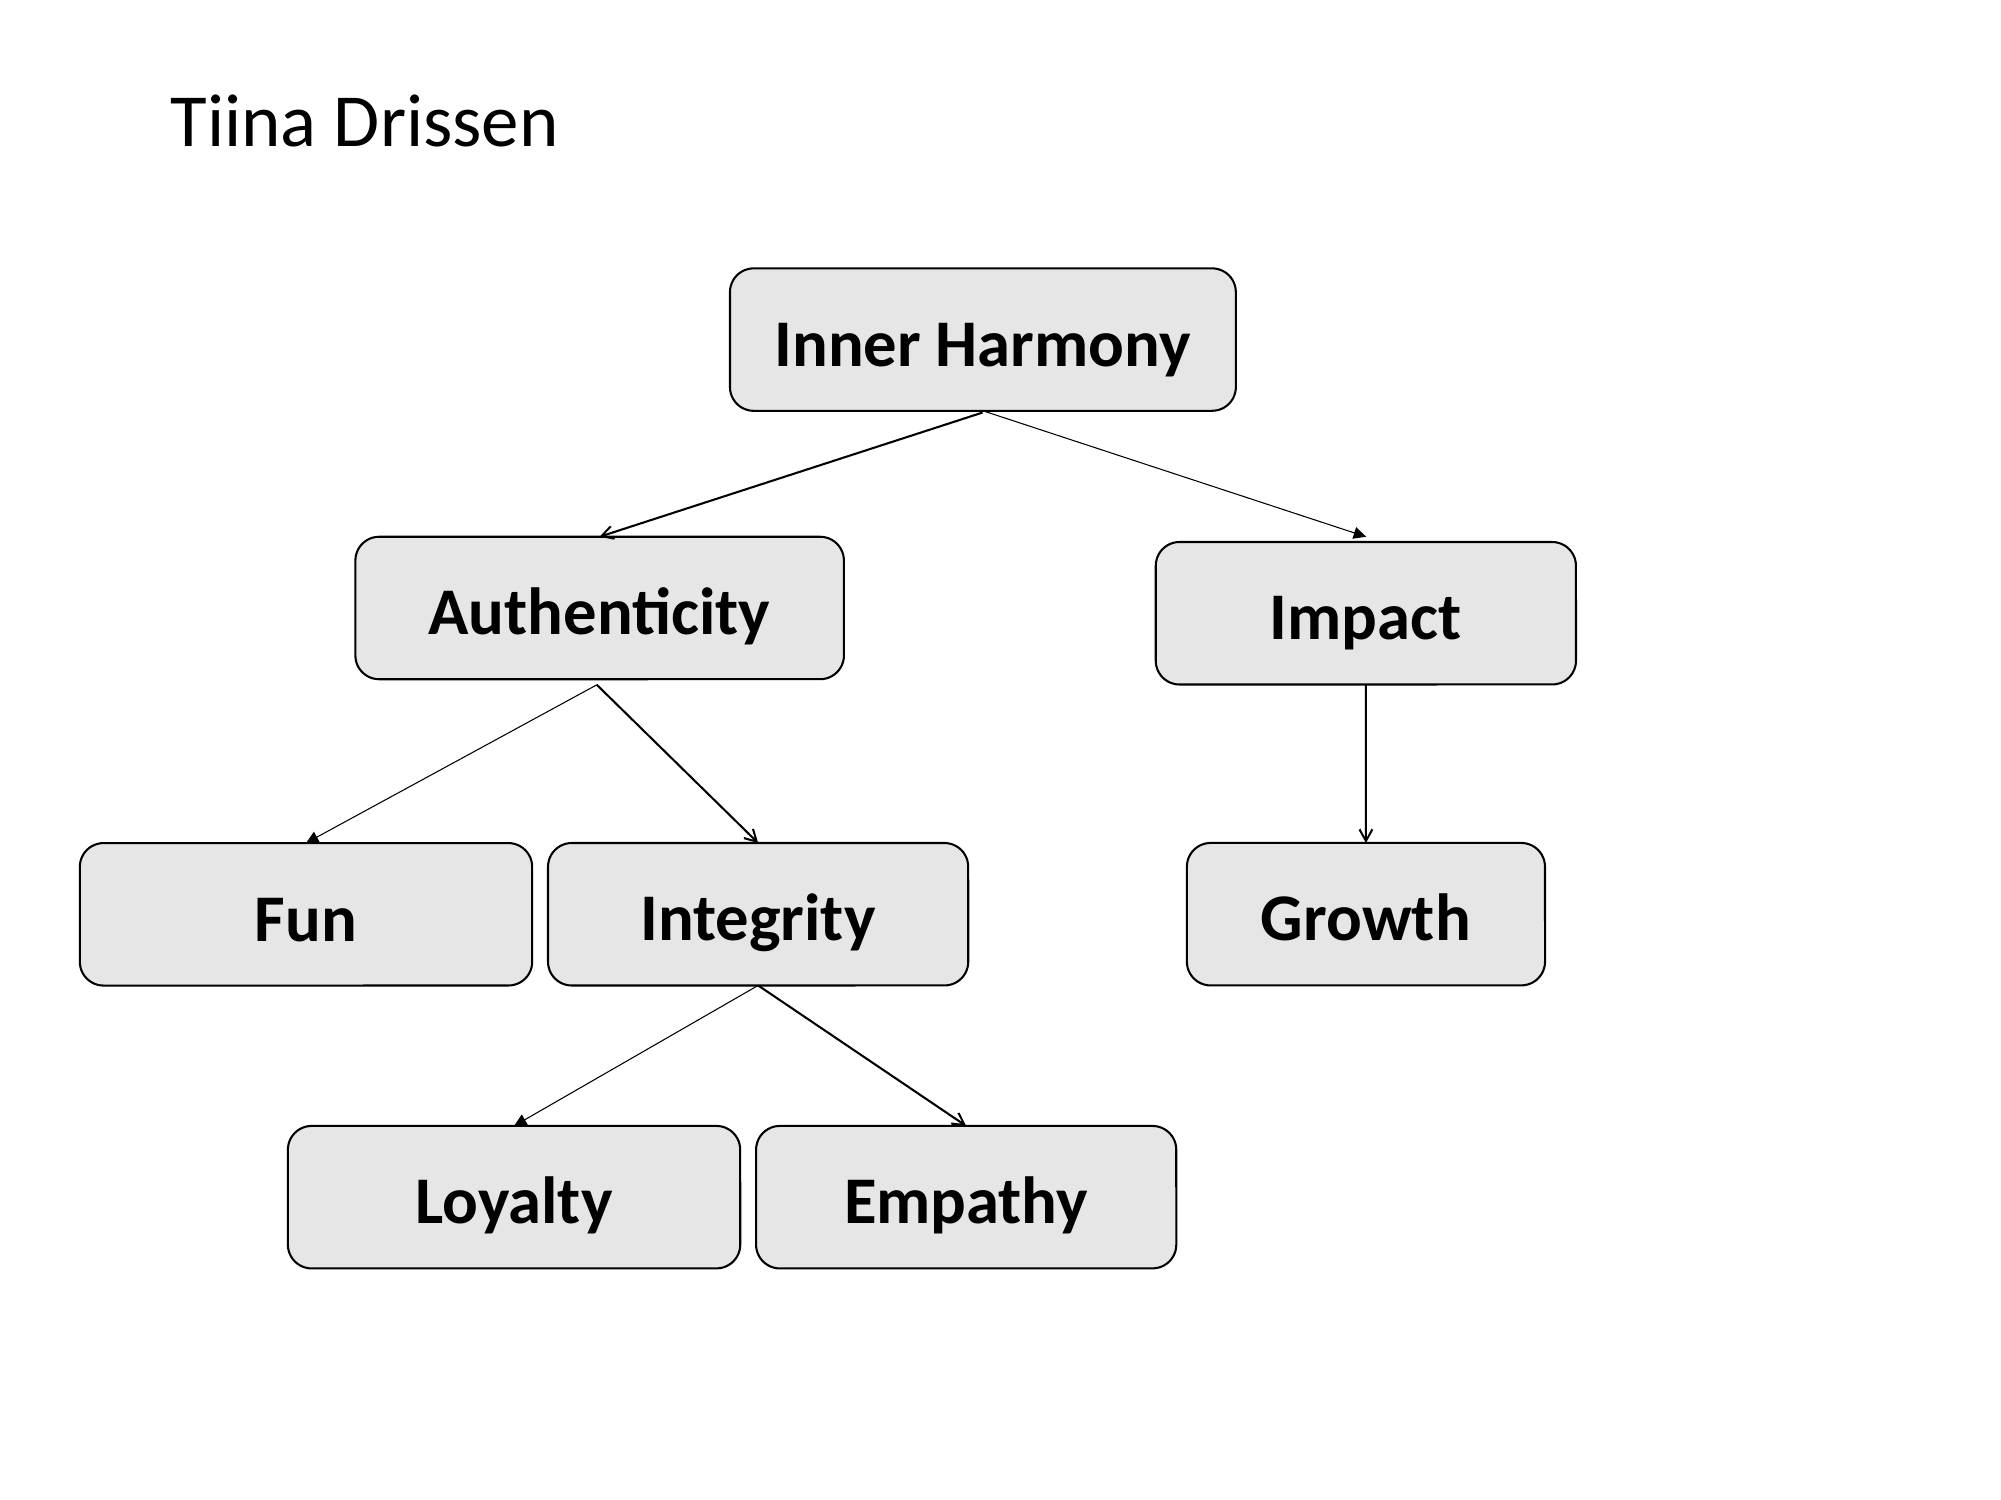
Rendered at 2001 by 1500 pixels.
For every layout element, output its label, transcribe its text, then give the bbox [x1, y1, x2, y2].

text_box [758, 985, 967, 1126]
text_box Tiina Drissen [0, 63, 731, 171]
text_box Loyalty [286, 1124, 742, 1270]
text_box Fun [78, 842, 534, 987]
text_box Impact [1154, 540, 1578, 686]
text_box Integrity [546, 841, 970, 985]
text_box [514, 985, 758, 1126]
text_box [305, 684, 597, 844]
text_box Growth [1185, 841, 1547, 987]
text_box Empathy [755, 1124, 1178, 1270]
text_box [596, 684, 759, 843]
text_box Authenticity [354, 535, 845, 681]
text_box Inner Harmony [728, 267, 1237, 412]
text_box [982, 410, 1367, 537]
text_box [599, 412, 983, 537]
